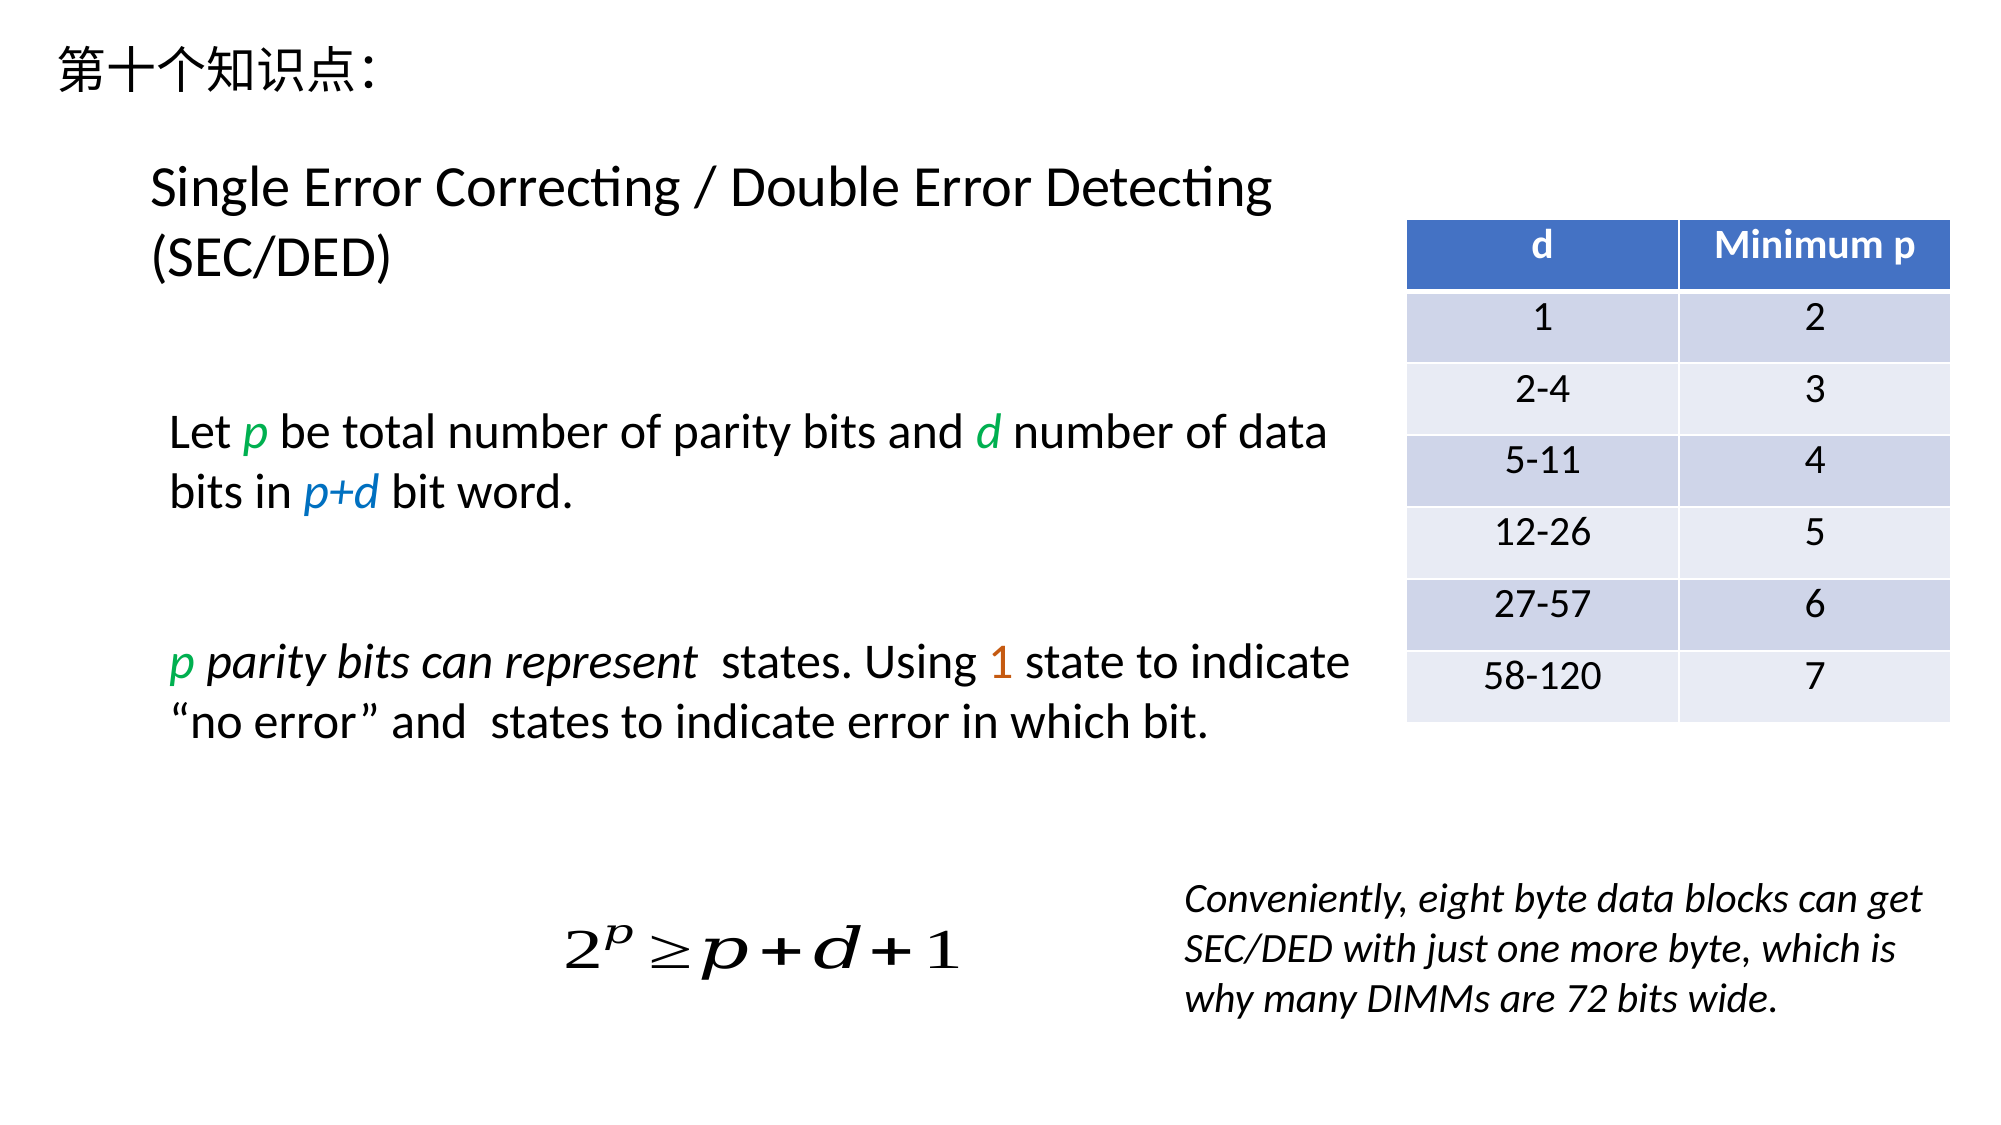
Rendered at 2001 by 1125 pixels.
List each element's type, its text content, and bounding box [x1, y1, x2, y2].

table_header d [1407, 220, 1678, 289]
table_cell 58-120 [1407, 652, 1678, 722]
text_box Conveniently, eight byte data blocks can get SEC/DED with just one more byte, which is why many DIMMs are 72 bits wide. [1169, 863, 1952, 1029]
table_cell 2-4 [1407, 364, 1678, 434]
table_cell 5 [1680, 508, 1950, 578]
table_cell 6 [1680, 580, 1950, 650]
text_box 第十个知识点： [42, 31, 619, 107]
table_cell 2 [1680, 294, 1950, 362]
table_cell 5-11 [1407, 436, 1678, 506]
text_box Single Error Correcting / Double Error Detecting (SEC/DED) [135, 141, 1498, 296]
table_cell 7 [1680, 652, 1950, 722]
table_cell 1 [1407, 294, 1678, 362]
table_cell 12-26 [1407, 508, 1678, 578]
table_cell 27-57 [1407, 580, 1678, 650]
table_cell 3 [1680, 364, 1950, 434]
text_box Let p be total number of parity bits and d number of data bits in p+d bit word. [154, 391, 1406, 526]
table_header Minimum p [1680, 220, 1950, 289]
table_cell 4 [1680, 436, 1950, 506]
